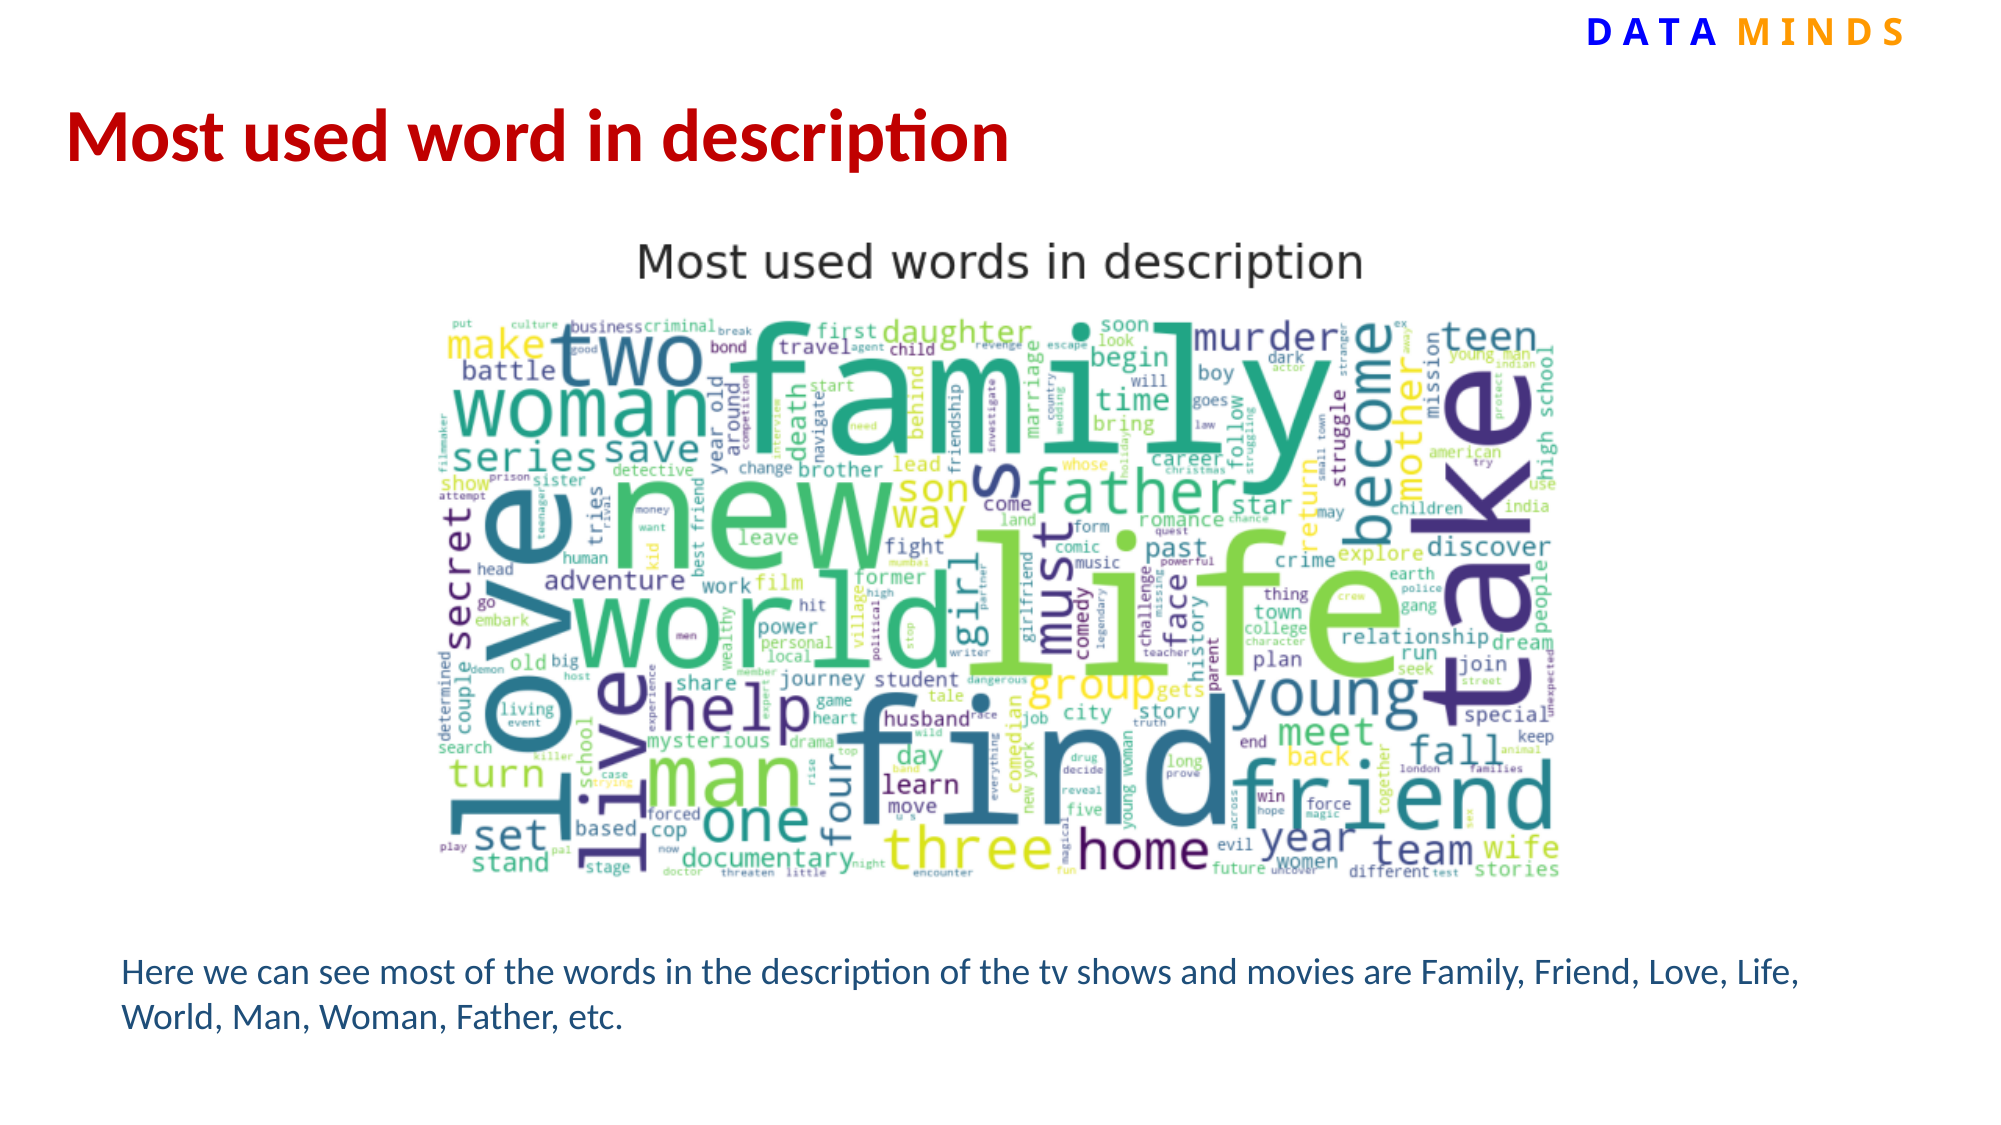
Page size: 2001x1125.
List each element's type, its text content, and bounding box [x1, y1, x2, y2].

text_box Here we can see most of the words in the description of the tv shows and movies are Family, Friend, Love, Life, World, Man, Woman, Father, etc. [106, 939, 1894, 1090]
text_box Most used word in description [50, 79, 1291, 185]
picture [426, 232, 1574, 893]
text_box D A T A M I N D S [1570, 0, 2000, 60]
